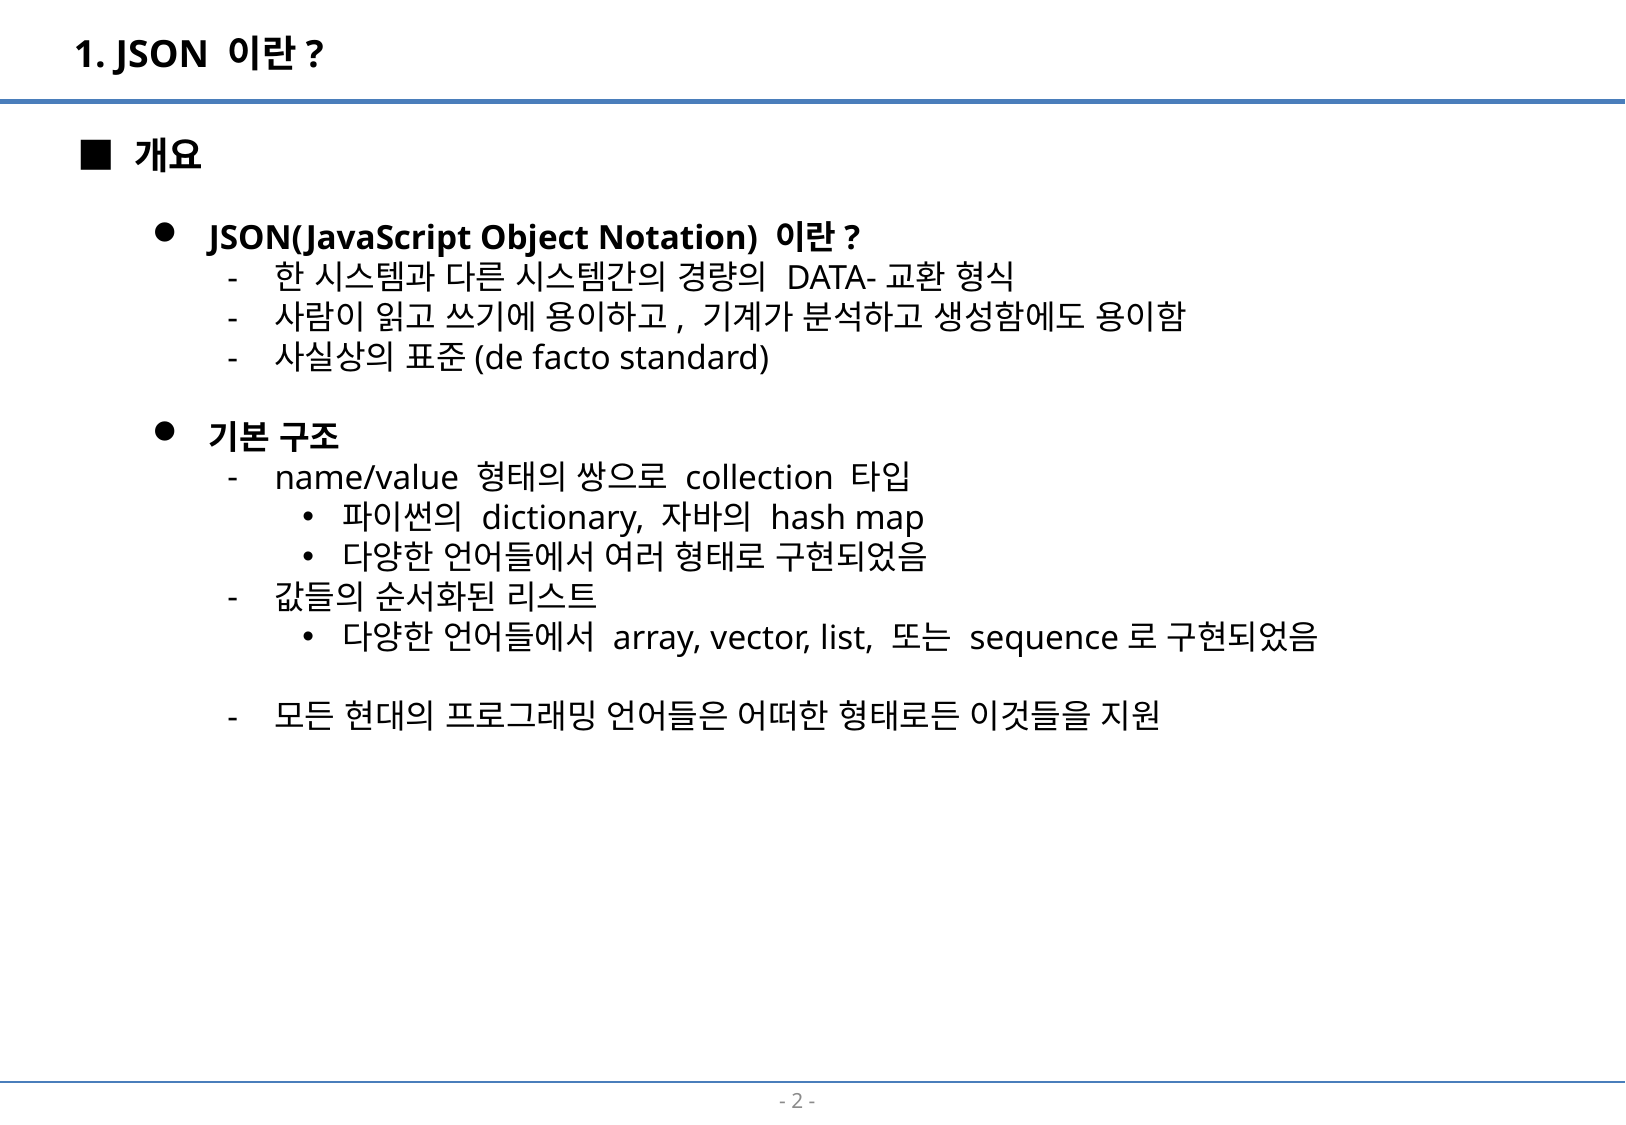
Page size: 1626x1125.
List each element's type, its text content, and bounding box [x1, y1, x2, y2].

slide_number - 1 - [607, 1082, 987, 1122]
text_box ■ 개요 JSON(JavaScript Object Notation) 이란? 한 시스템과 다른 시스템간의 경량의 DATA-교환 형식 사람이 읽고 쓰기에 용이하고, 기계가 분석하고 생성함에도 용이함 사실상의 표준(de facto standard) 기본 구조 name/value 형태의 쌍으로 collection 타입 파이썬의 dictionary, 자바의 hash map 다양한 언어들에서 여러 형태로 구현되었음 값들의 순서화된 리스트 다양한 언어들에서 array, vector, list, 또는 sequence로 구현되었음 모든 현대의 프로그래밍 언어들은 어떠한 형태로든 이것들을 지원 [62, 101, 1606, 823]
text_box 1. JSON 이란? [58, 22, 339, 82]
